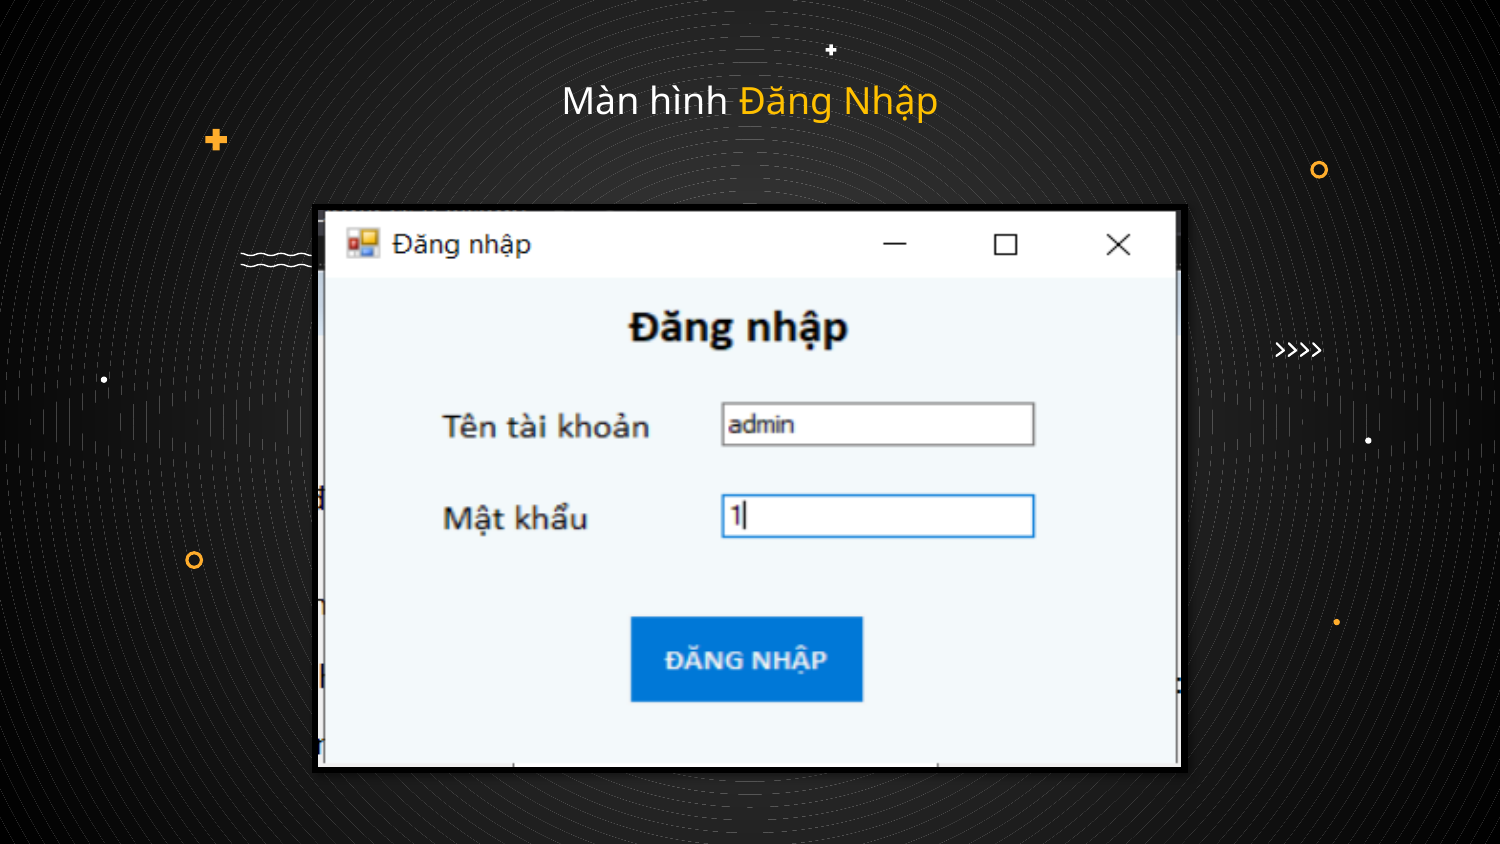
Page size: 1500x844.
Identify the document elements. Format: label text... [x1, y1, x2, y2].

picture [318, 209, 1182, 768]
title Màn hình Đăng Nhập [240, 76, 1260, 164]
